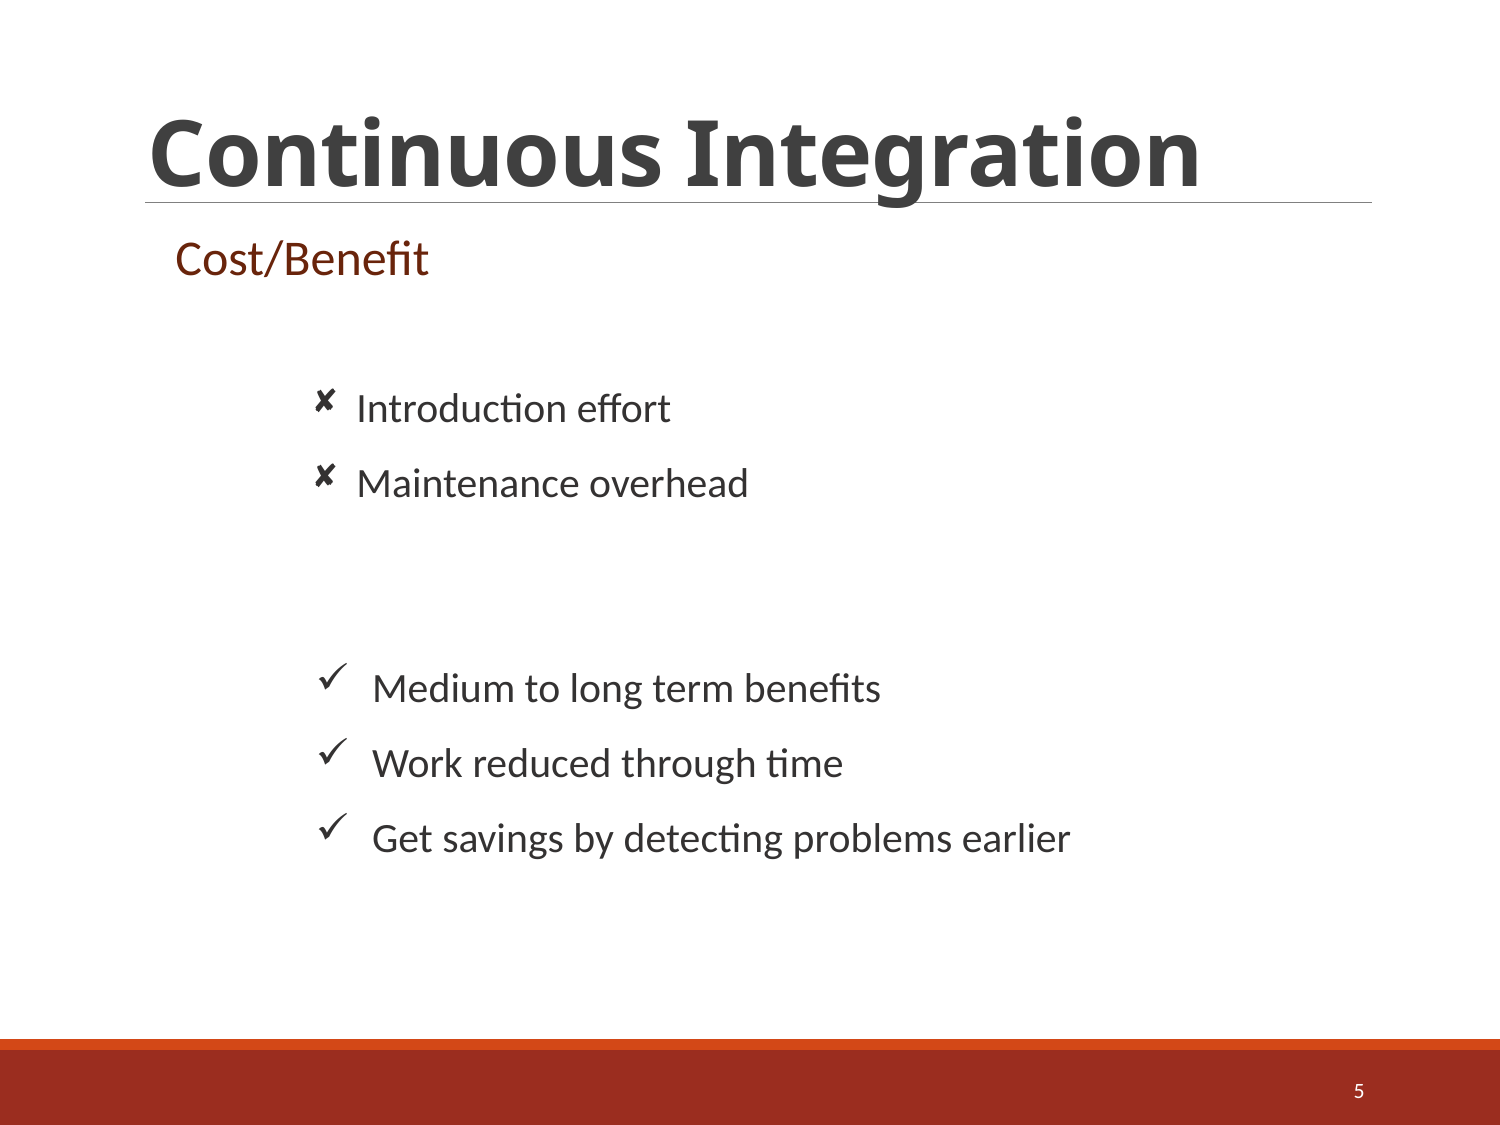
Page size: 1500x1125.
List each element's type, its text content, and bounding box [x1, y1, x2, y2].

text_box Cost/Benefit [160, 217, 1341, 293]
text_box Medium to long term benefits Work reduced through time Get savings by detecting problems earlier [180, 628, 1393, 868]
title Continuous Integration [132, 67, 1371, 214]
slide_number 5 [1218, 1059, 1380, 1120]
text_box Introduction effort Maintenance overhead [180, 348, 1198, 514]
